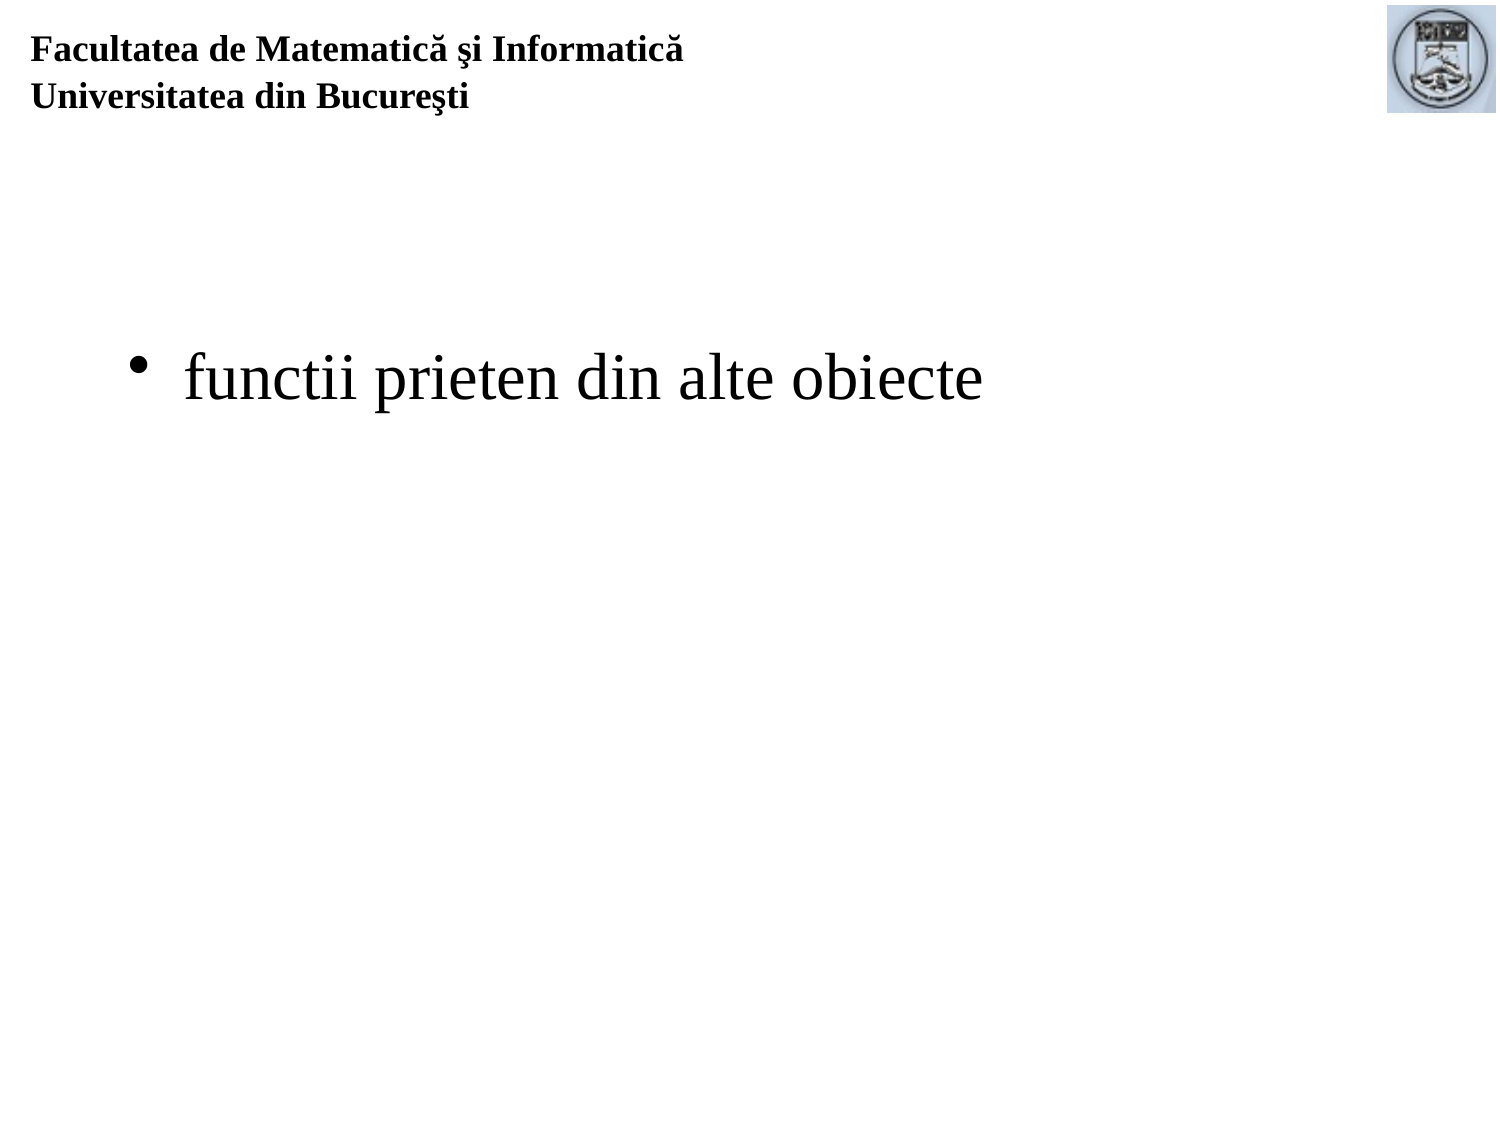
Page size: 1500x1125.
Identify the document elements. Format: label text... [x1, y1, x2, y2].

picture [1387, 4, 1496, 113]
list functii prieten din alte obiecte [112, 324, 1388, 1001]
text_box Facultatea de Matematică şi Informatică Universitatea din Bucureşti [13, 13, 841, 123]
